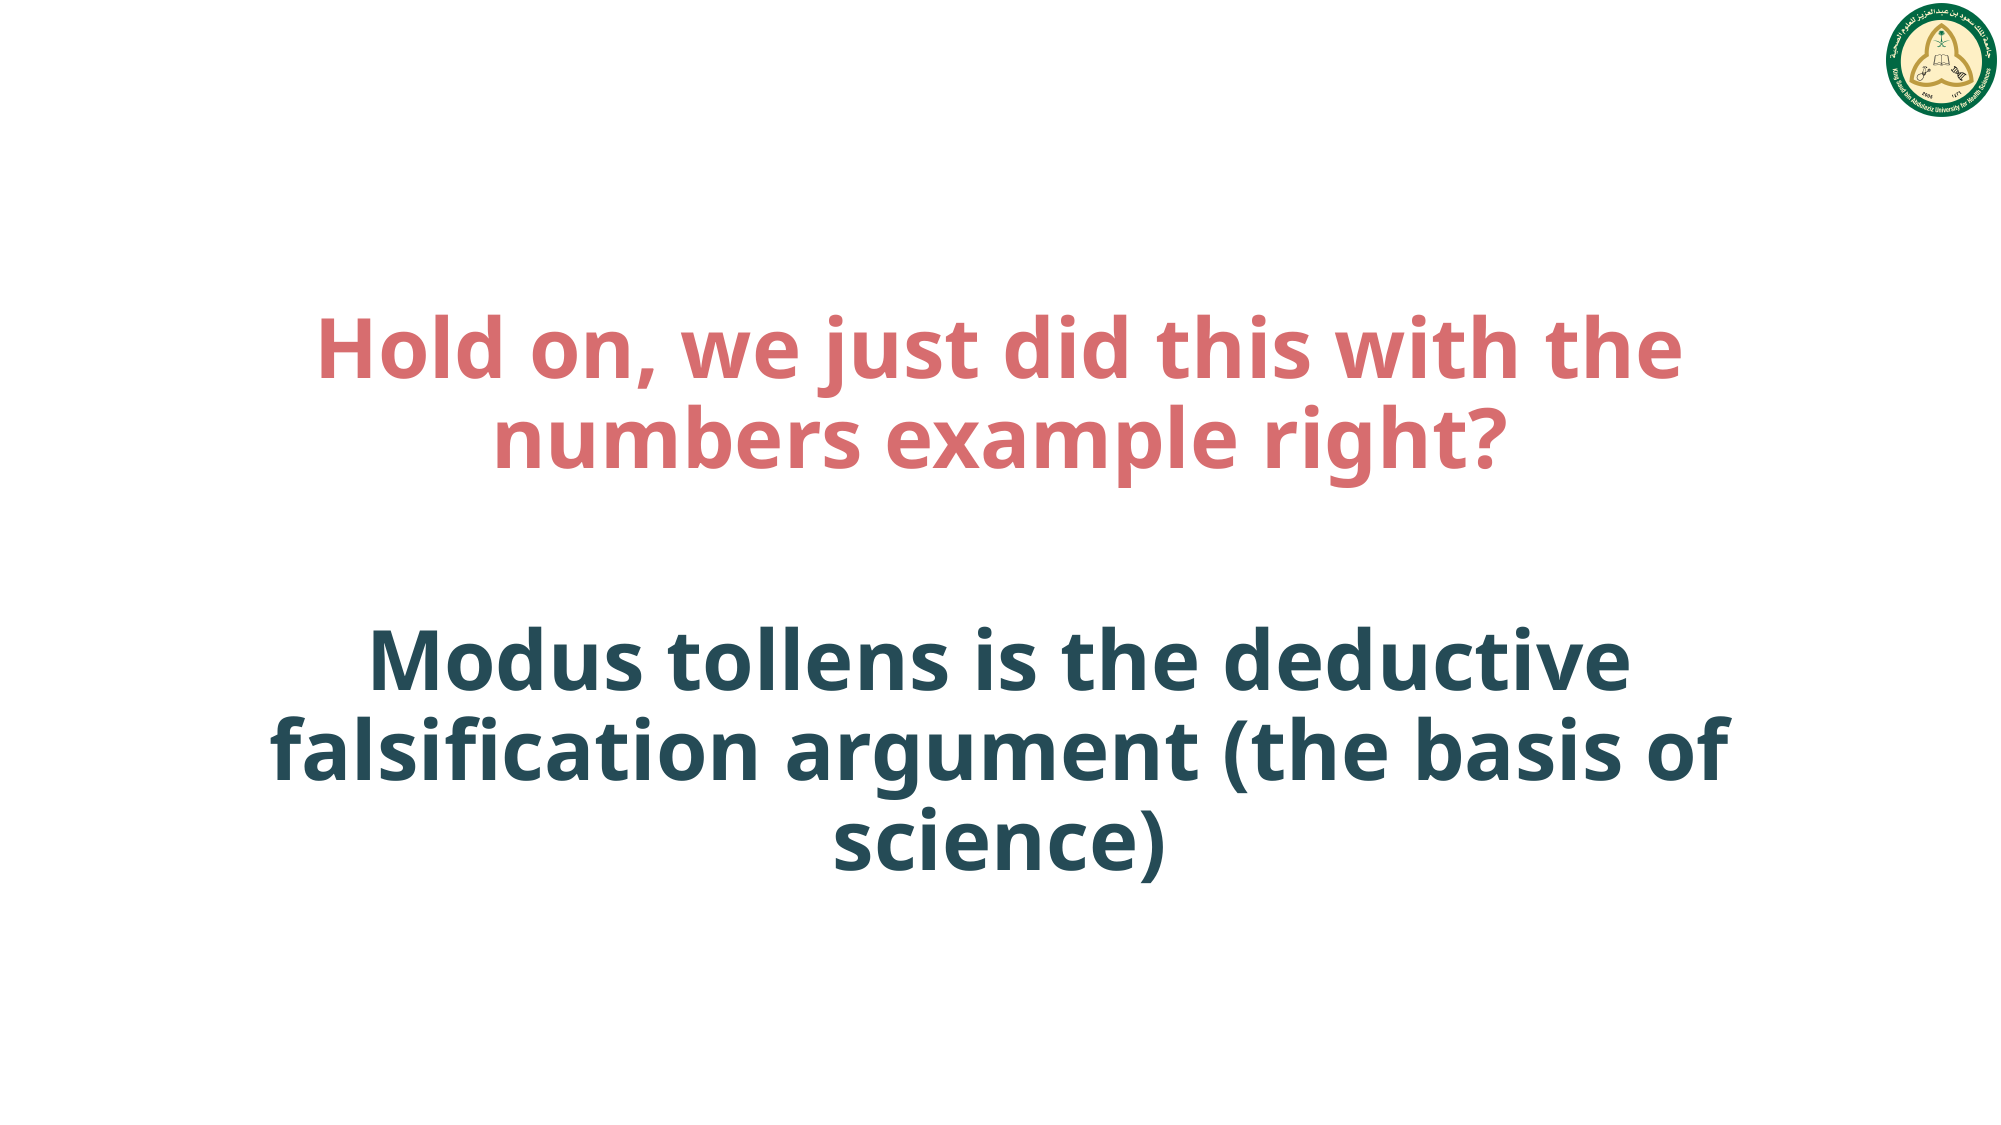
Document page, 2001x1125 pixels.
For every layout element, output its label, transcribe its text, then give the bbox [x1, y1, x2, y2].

list Hold on, we just did this with the numbers example right? Modus tollens is the deductive falsification argument (the basis of science) [137, 299, 1863, 1014]
picture [1886, 3, 1997, 117]
